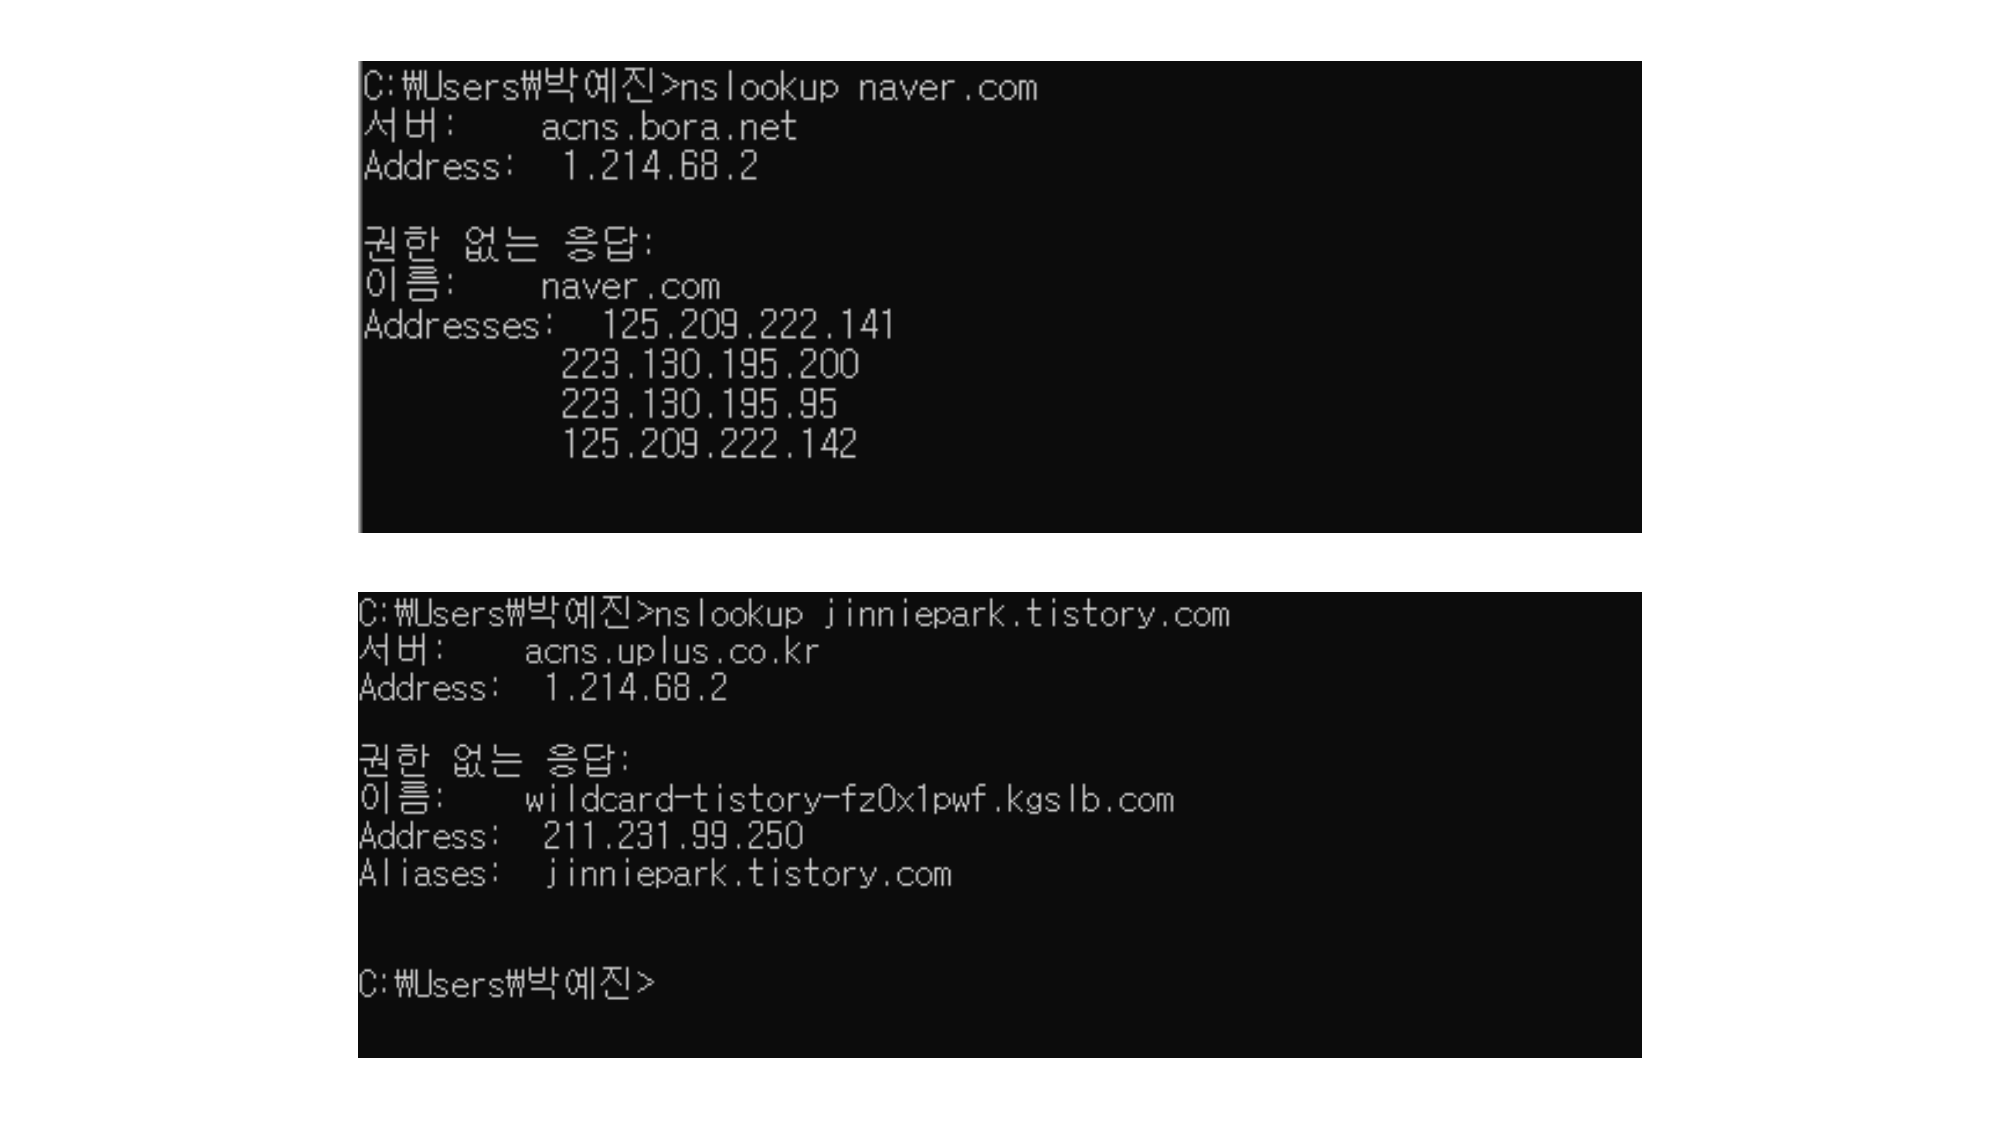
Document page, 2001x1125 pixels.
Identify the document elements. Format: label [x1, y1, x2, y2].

picture [358, 592, 1642, 1059]
picture [358, 61, 1642, 533]
